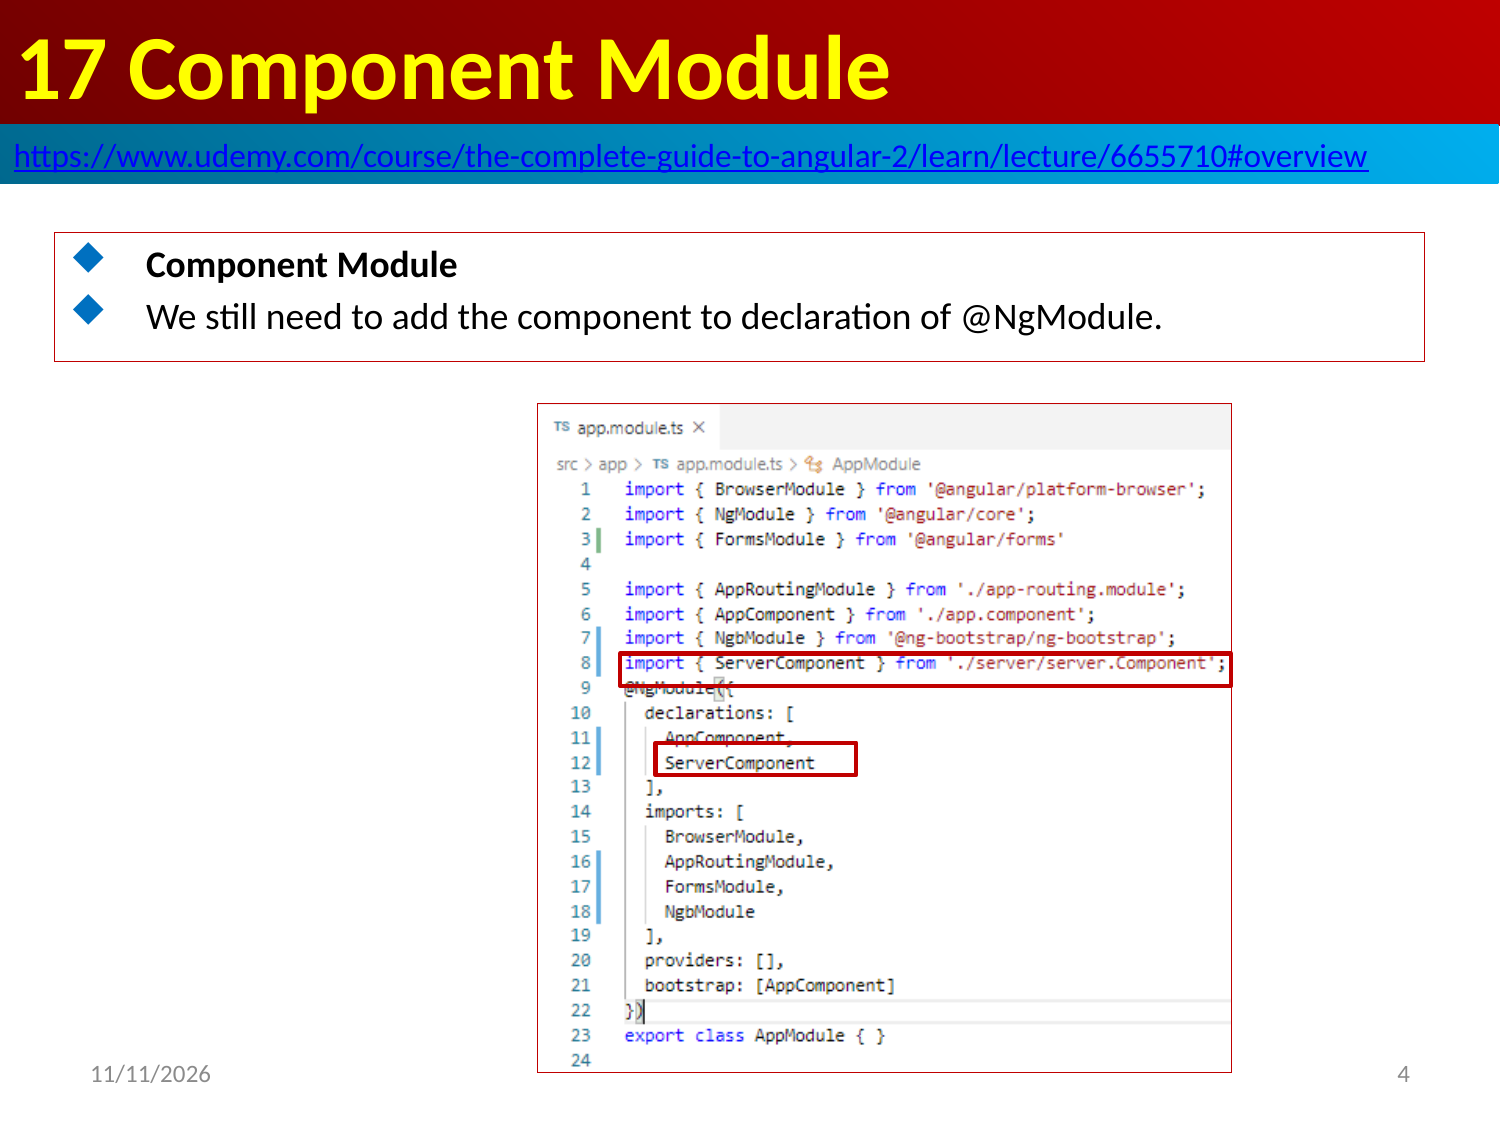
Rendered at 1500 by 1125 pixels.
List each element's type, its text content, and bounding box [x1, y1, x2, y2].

picture [537, 403, 1232, 1073]
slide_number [75, 1042, 425, 1103]
title 17 Component Module [0, 0, 1500, 126]
text_box https://www.udemy.com/course/the-complete-guide-to-angular-2/learn/lecture/6655710#overview [0, 124, 1499, 184]
slide_number 4 [1074, 1042, 1425, 1103]
subtitle Component Module We still need to add the component to declaration of @NgModule. [54, 232, 1425, 362]
